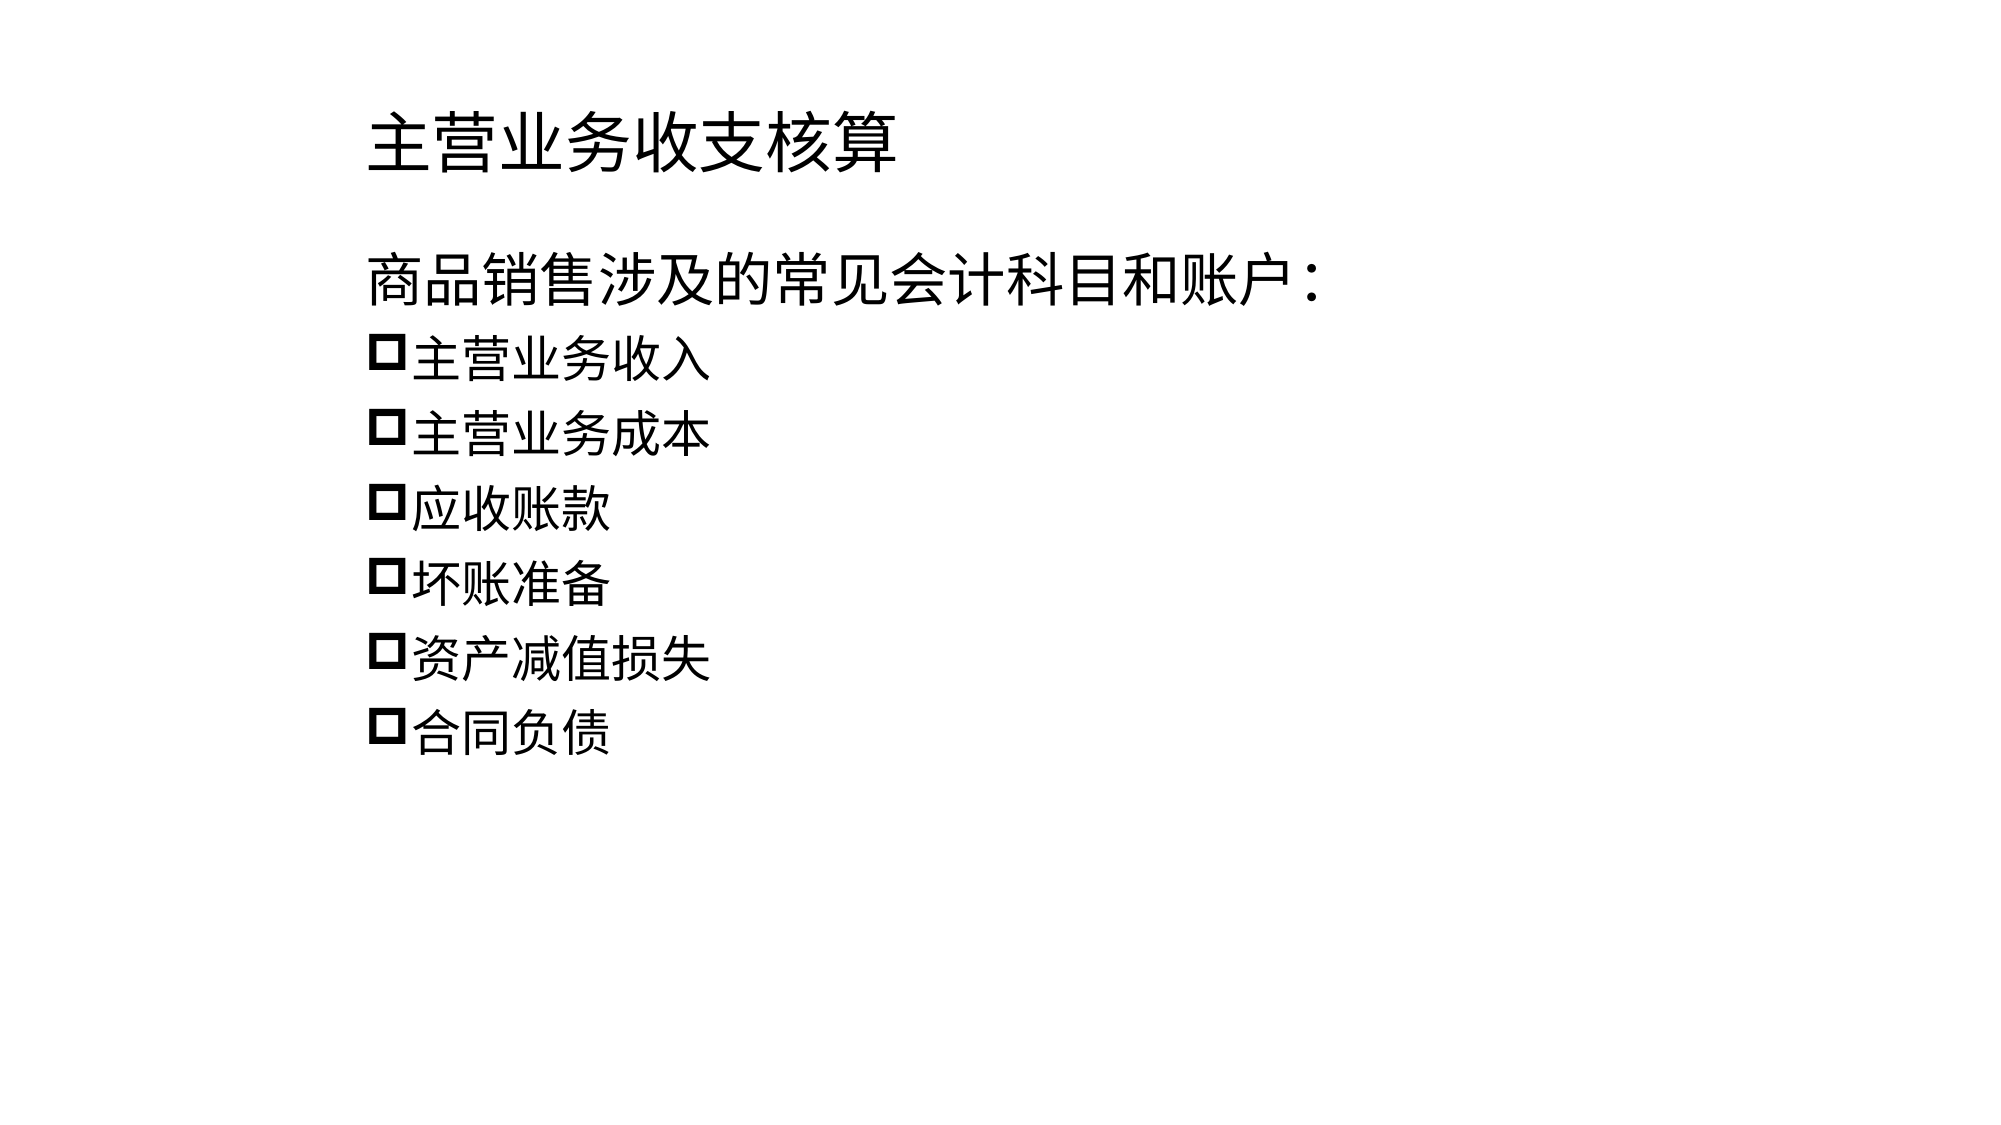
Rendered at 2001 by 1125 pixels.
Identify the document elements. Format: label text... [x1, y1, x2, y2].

list 商品销售涉及的常见会计科目和账户： 主营业务收入 主营业务成本 应收账款 坏账准备 资产减值损失 合同负债 [350, 243, 1709, 835]
title 主营业务收支核算 [350, 78, 1476, 214]
